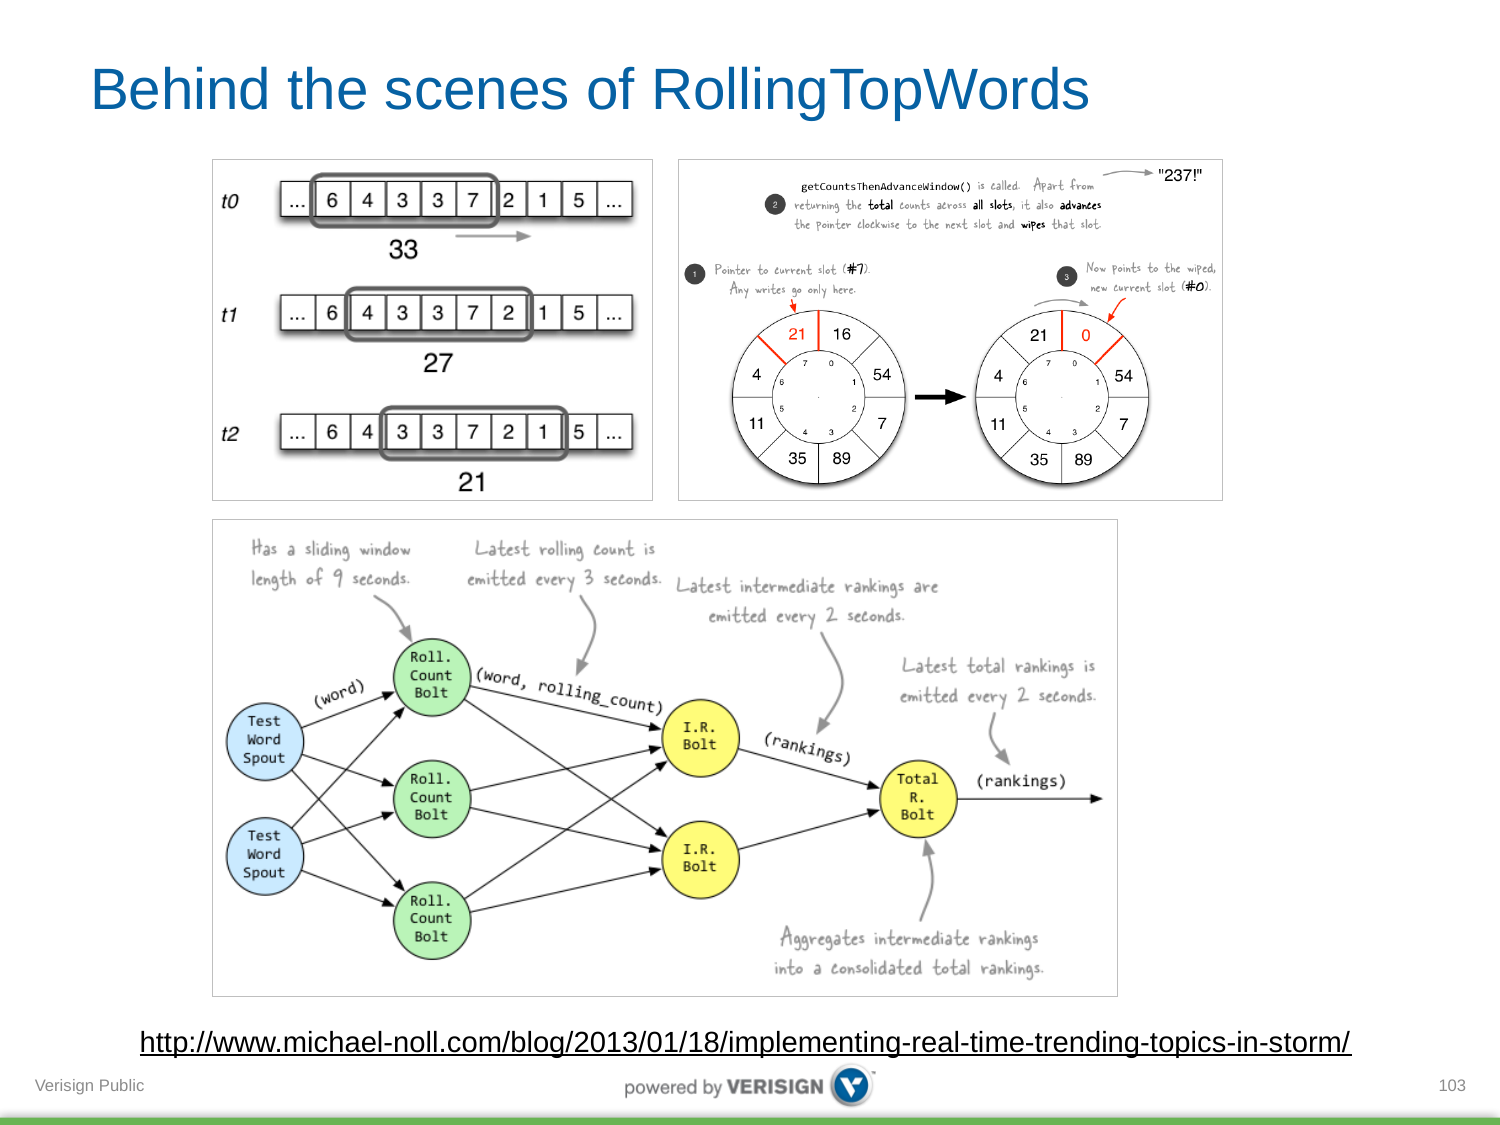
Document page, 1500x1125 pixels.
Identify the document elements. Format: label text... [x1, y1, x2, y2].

picture [677, 158, 1223, 501]
text_box http://www.michael-noll.com/blog/2013/01/18/implementing-real-time-trending-topics-in-storm/ [0, 1016, 1500, 1066]
picture [211, 158, 653, 501]
picture [211, 519, 1118, 997]
title Behind the scenes of RollingTopWords [75, 40, 1425, 132]
picture [622, 1066, 878, 1112]
slide_number 103 [1422, 1072, 1482, 1098]
